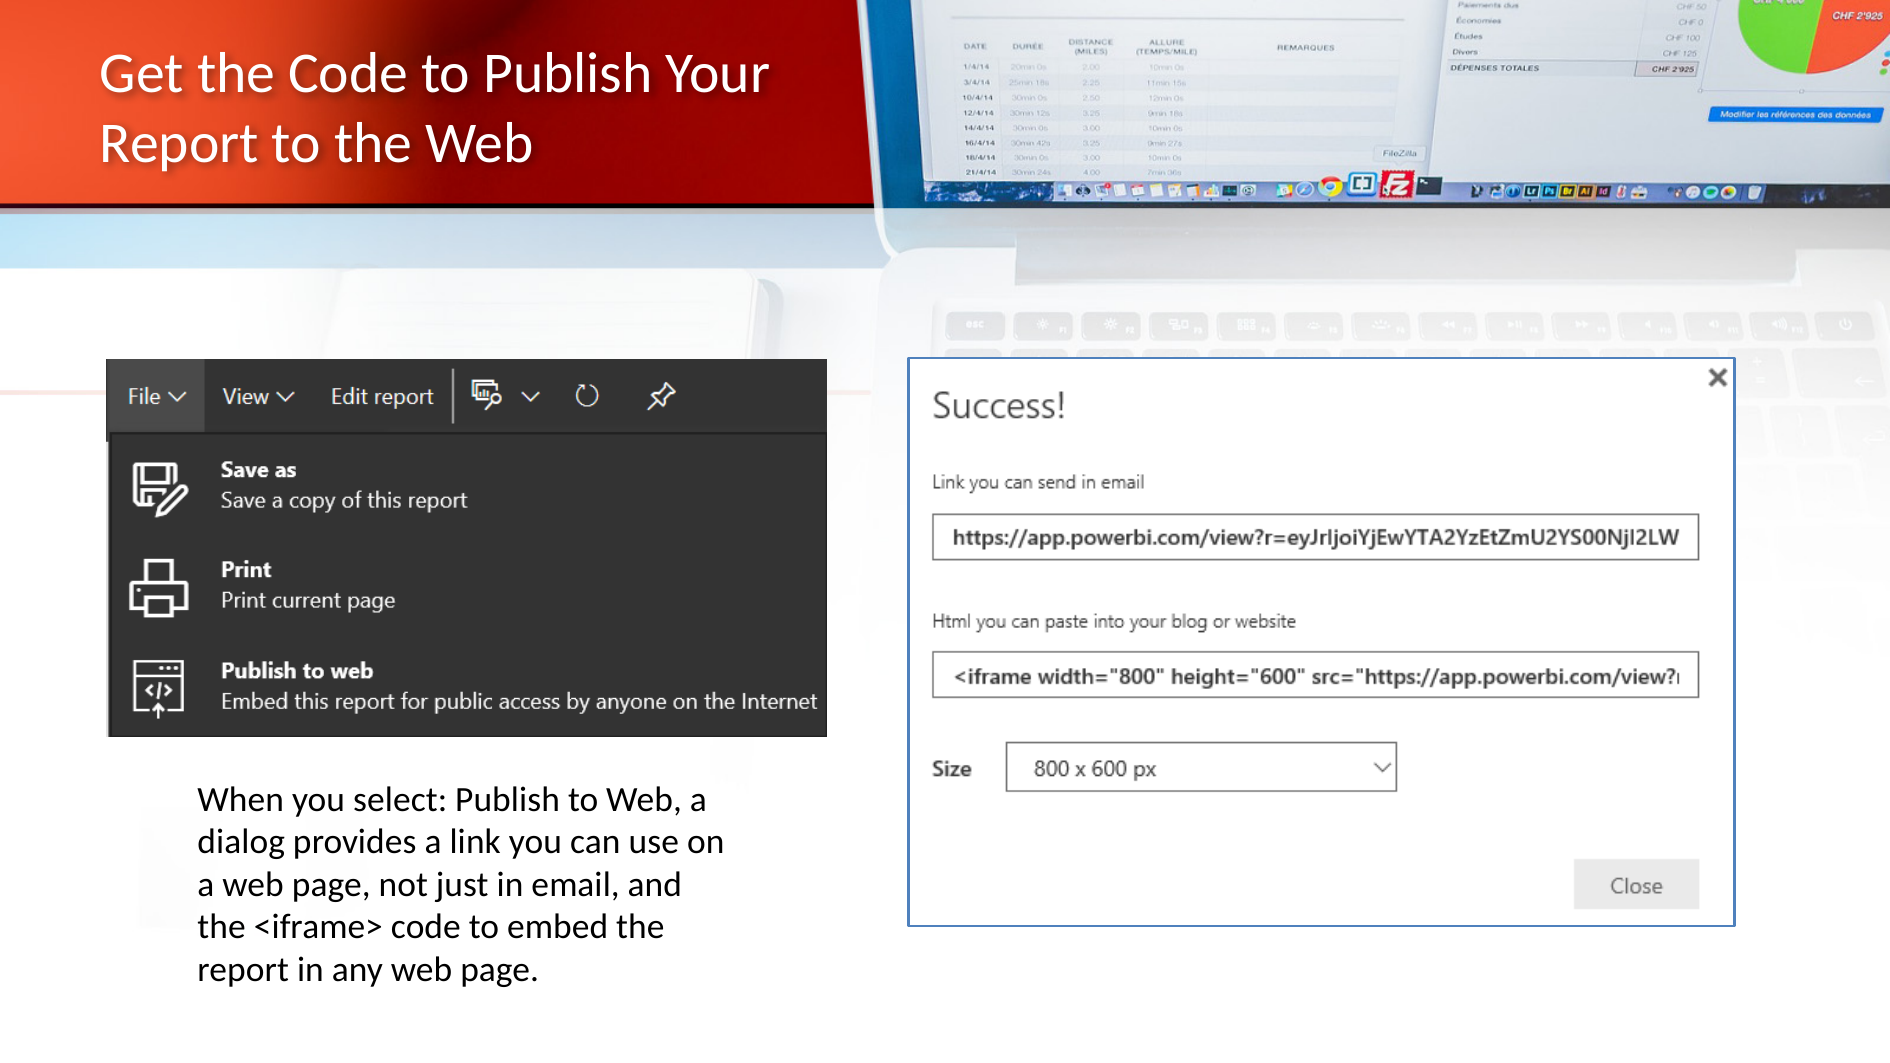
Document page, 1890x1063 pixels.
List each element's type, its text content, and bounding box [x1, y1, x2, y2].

title Get the Code to Publish Your Report to the Web [84, 26, 805, 183]
picture [0, 0, 1890, 1063]
text_box When you select: Publish to Web, a dialog provides a link you can use on a web page, not just in email, and the <iframe> code to embed the report in any web page. [182, 768, 750, 996]
